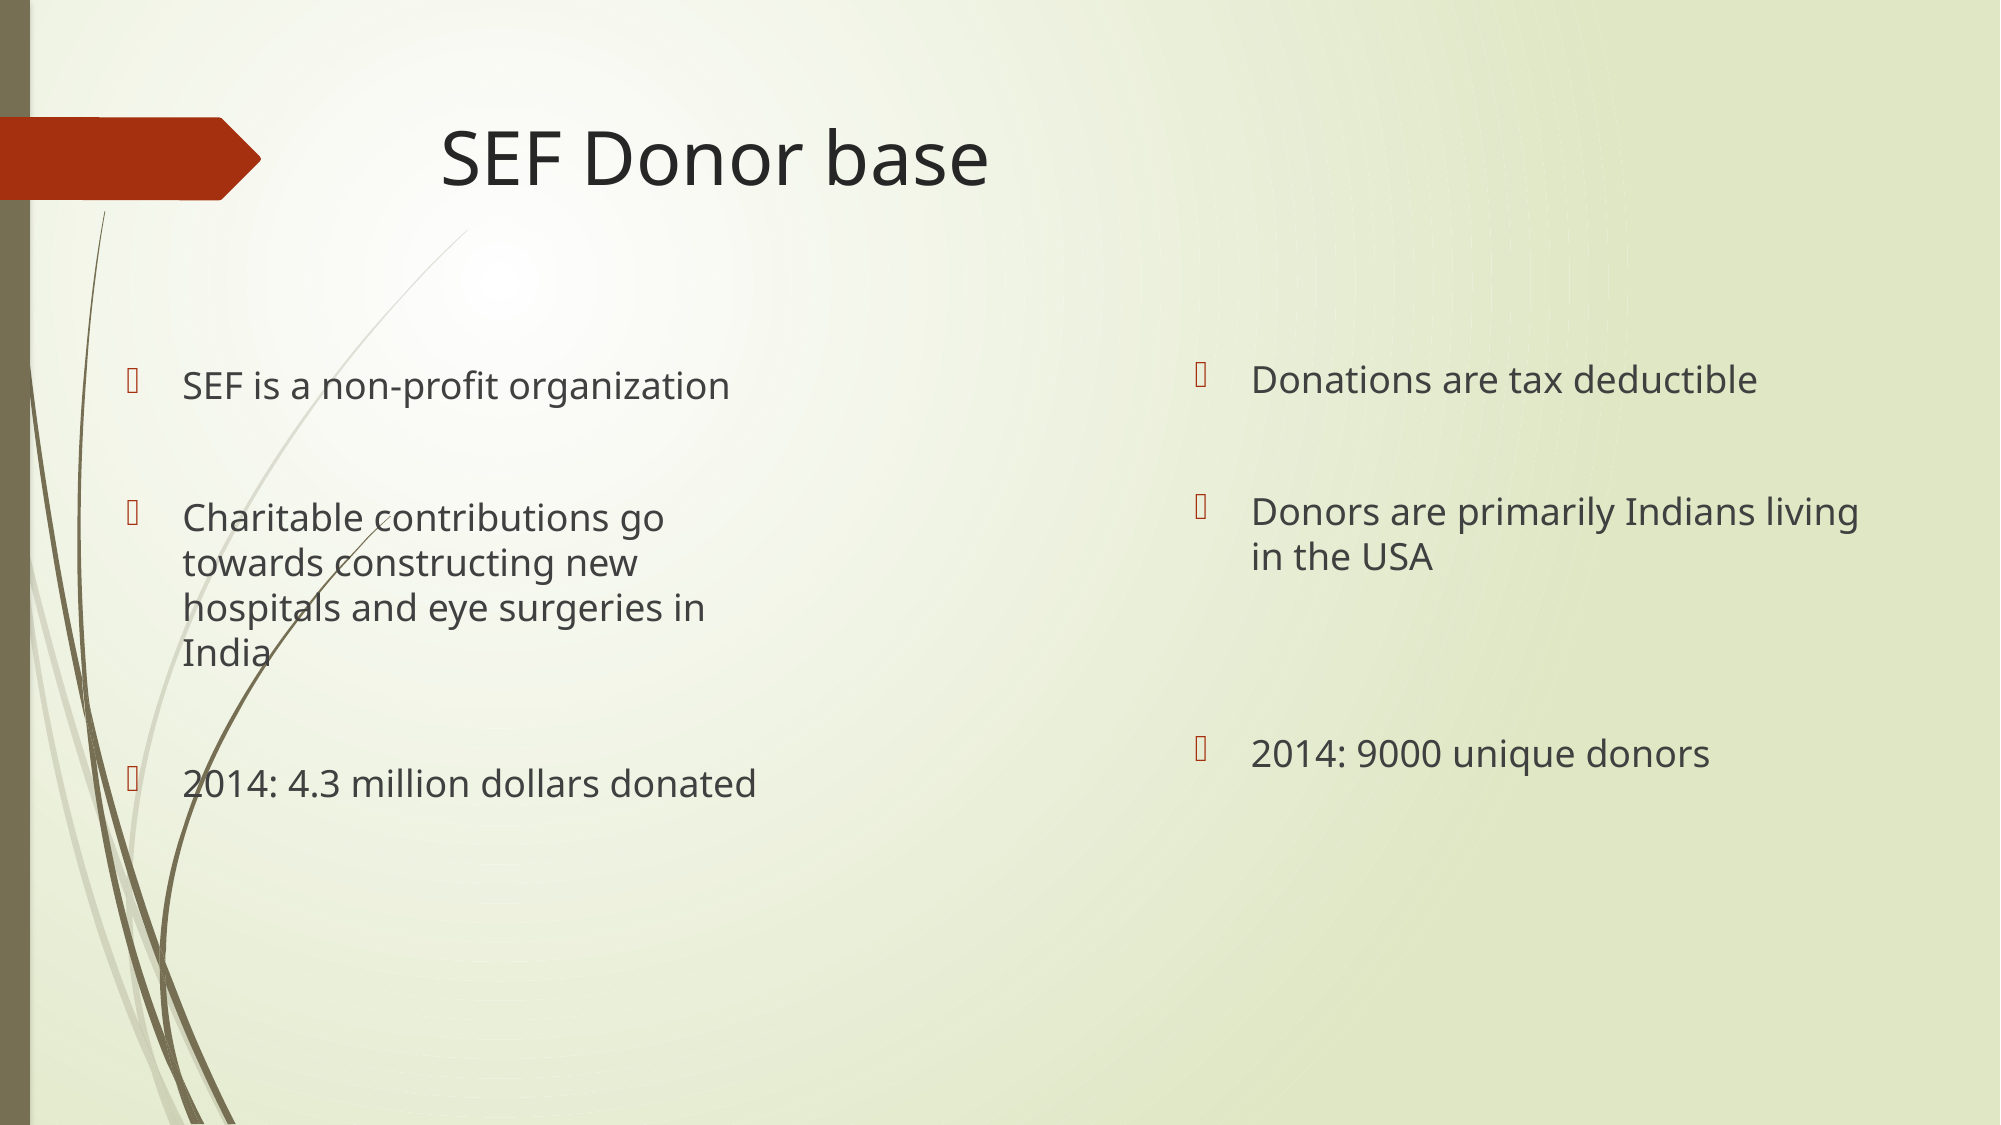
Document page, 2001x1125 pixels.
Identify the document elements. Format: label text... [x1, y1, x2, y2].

list SEF is a non-profit organization Charitable contributions go towards constructing new hospitals and eye surgeries in India 2014: 4.3 million dollars donated [111, 354, 798, 1038]
list Donations are tax deductible Donors are primarily Indians living in the USA 2014: 9000 unique donors [1179, 348, 1888, 969]
title SEF Donor base [425, 102, 1888, 313]
